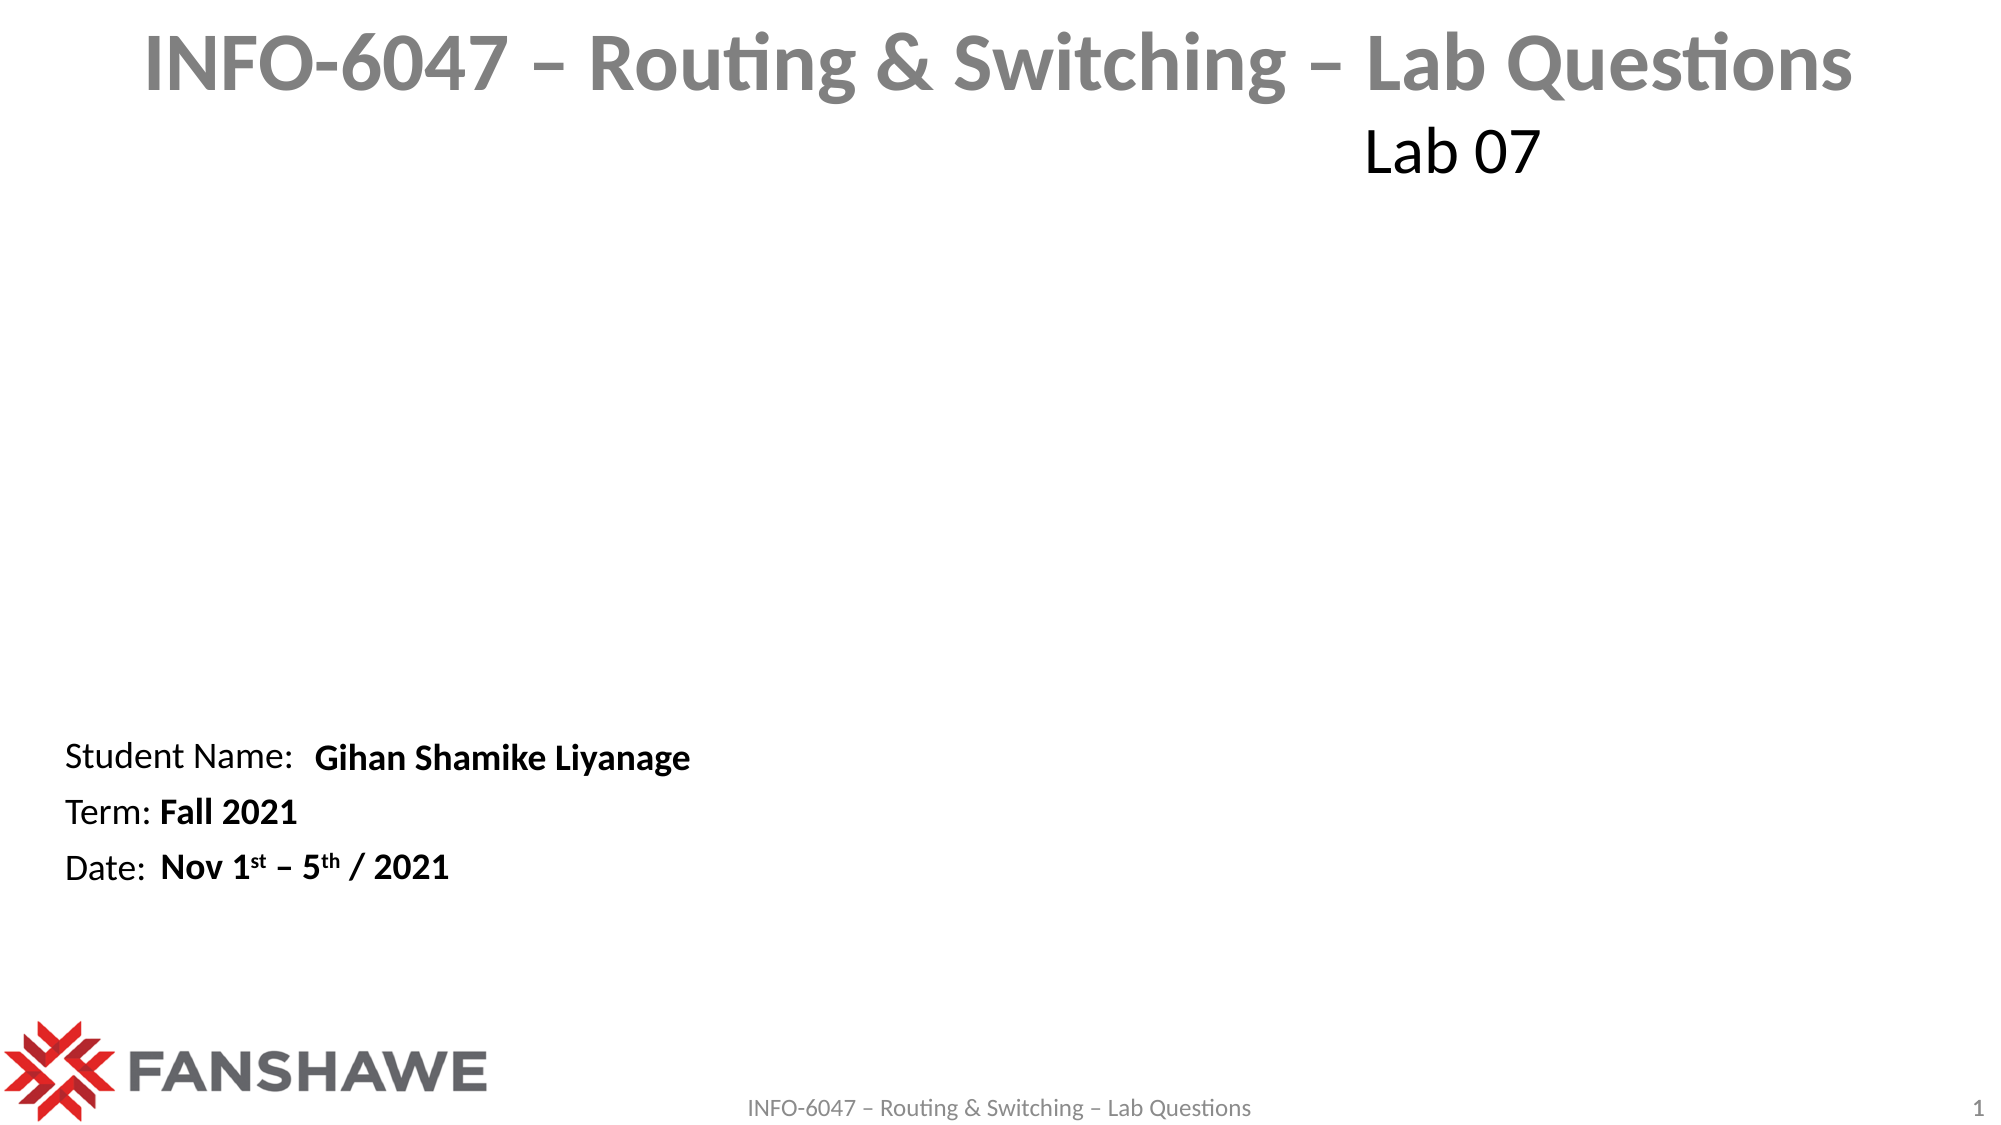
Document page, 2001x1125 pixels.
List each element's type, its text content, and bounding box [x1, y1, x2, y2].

list Gihan Shamike Liyanage [300, 725, 984, 775]
picture [0, 1016, 500, 1125]
